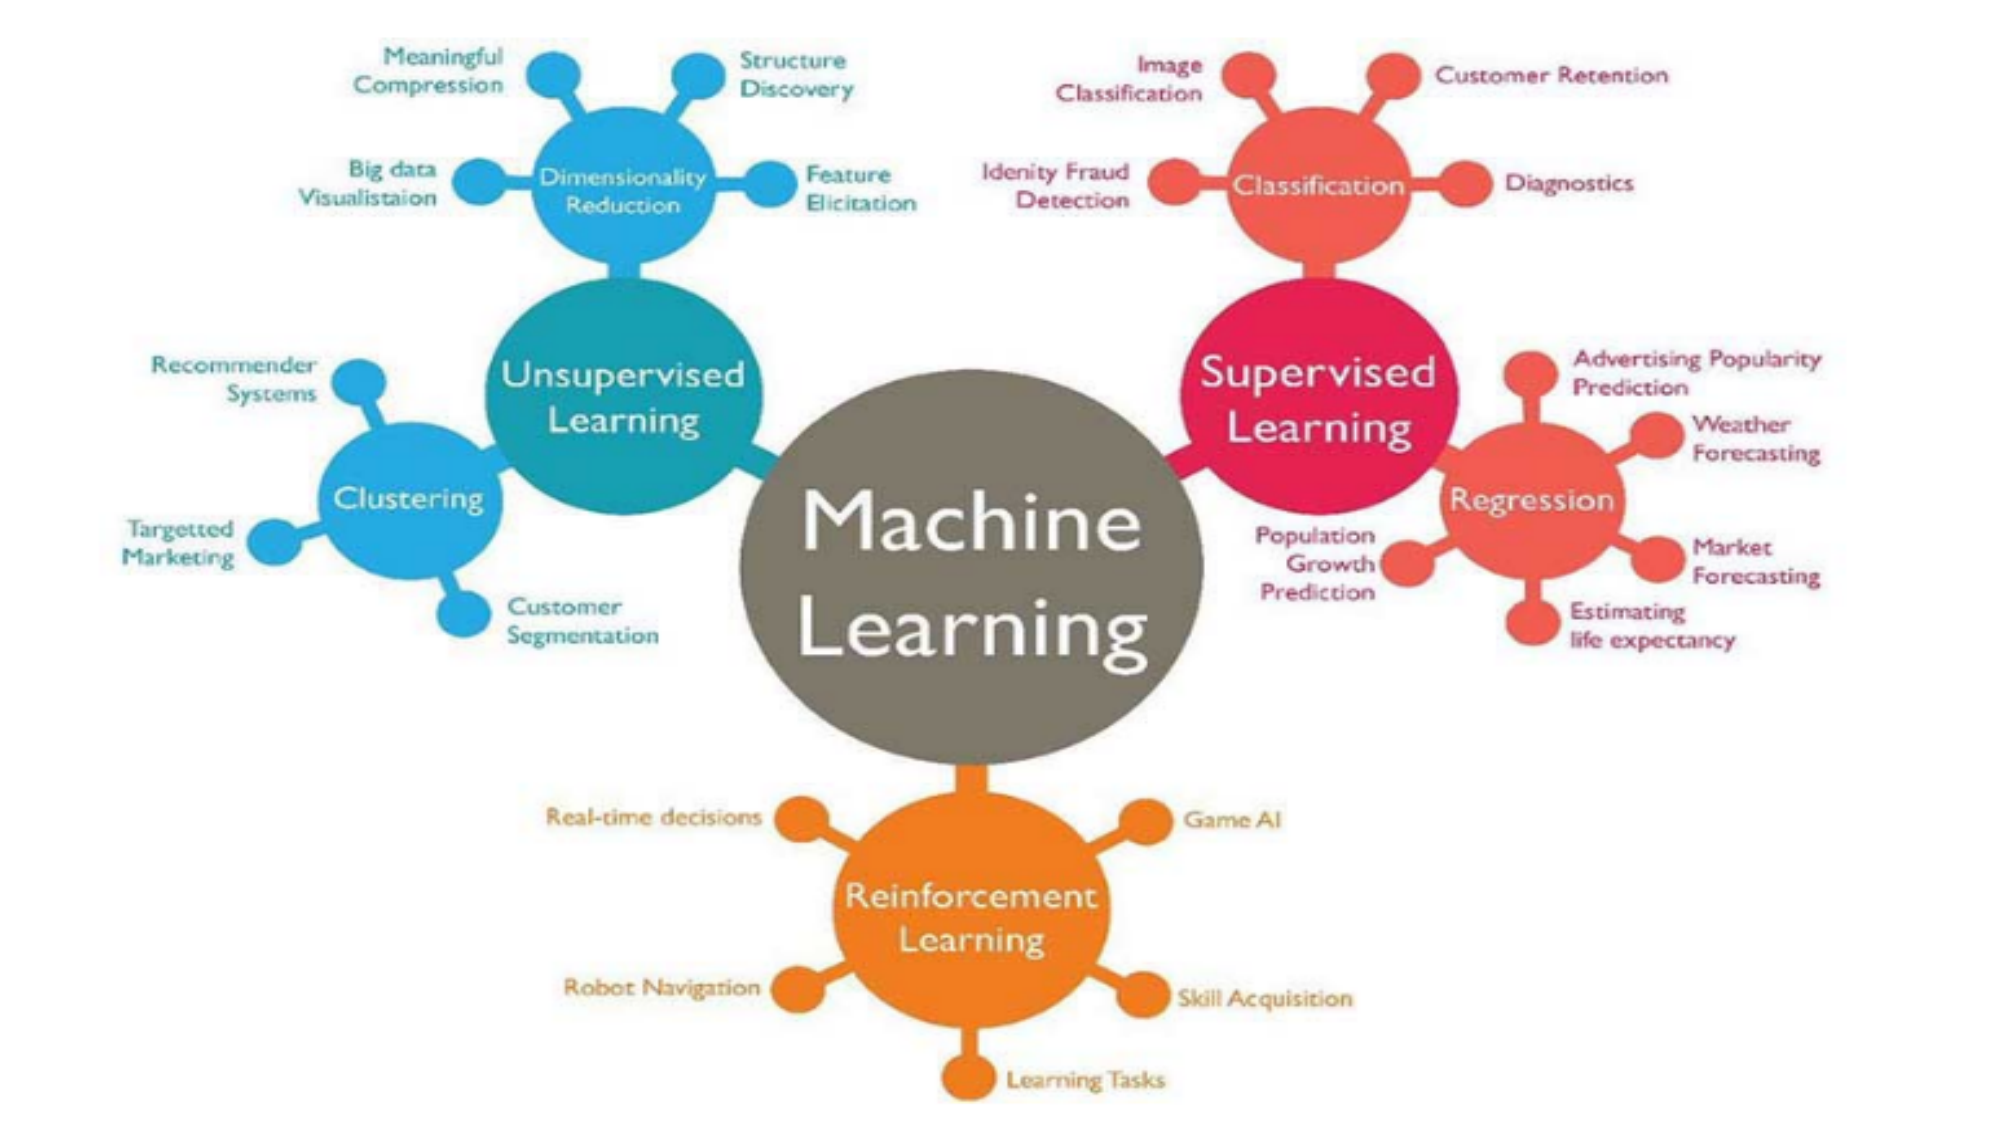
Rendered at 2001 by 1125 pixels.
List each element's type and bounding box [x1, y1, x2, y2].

picture [77, 14, 1862, 1113]
